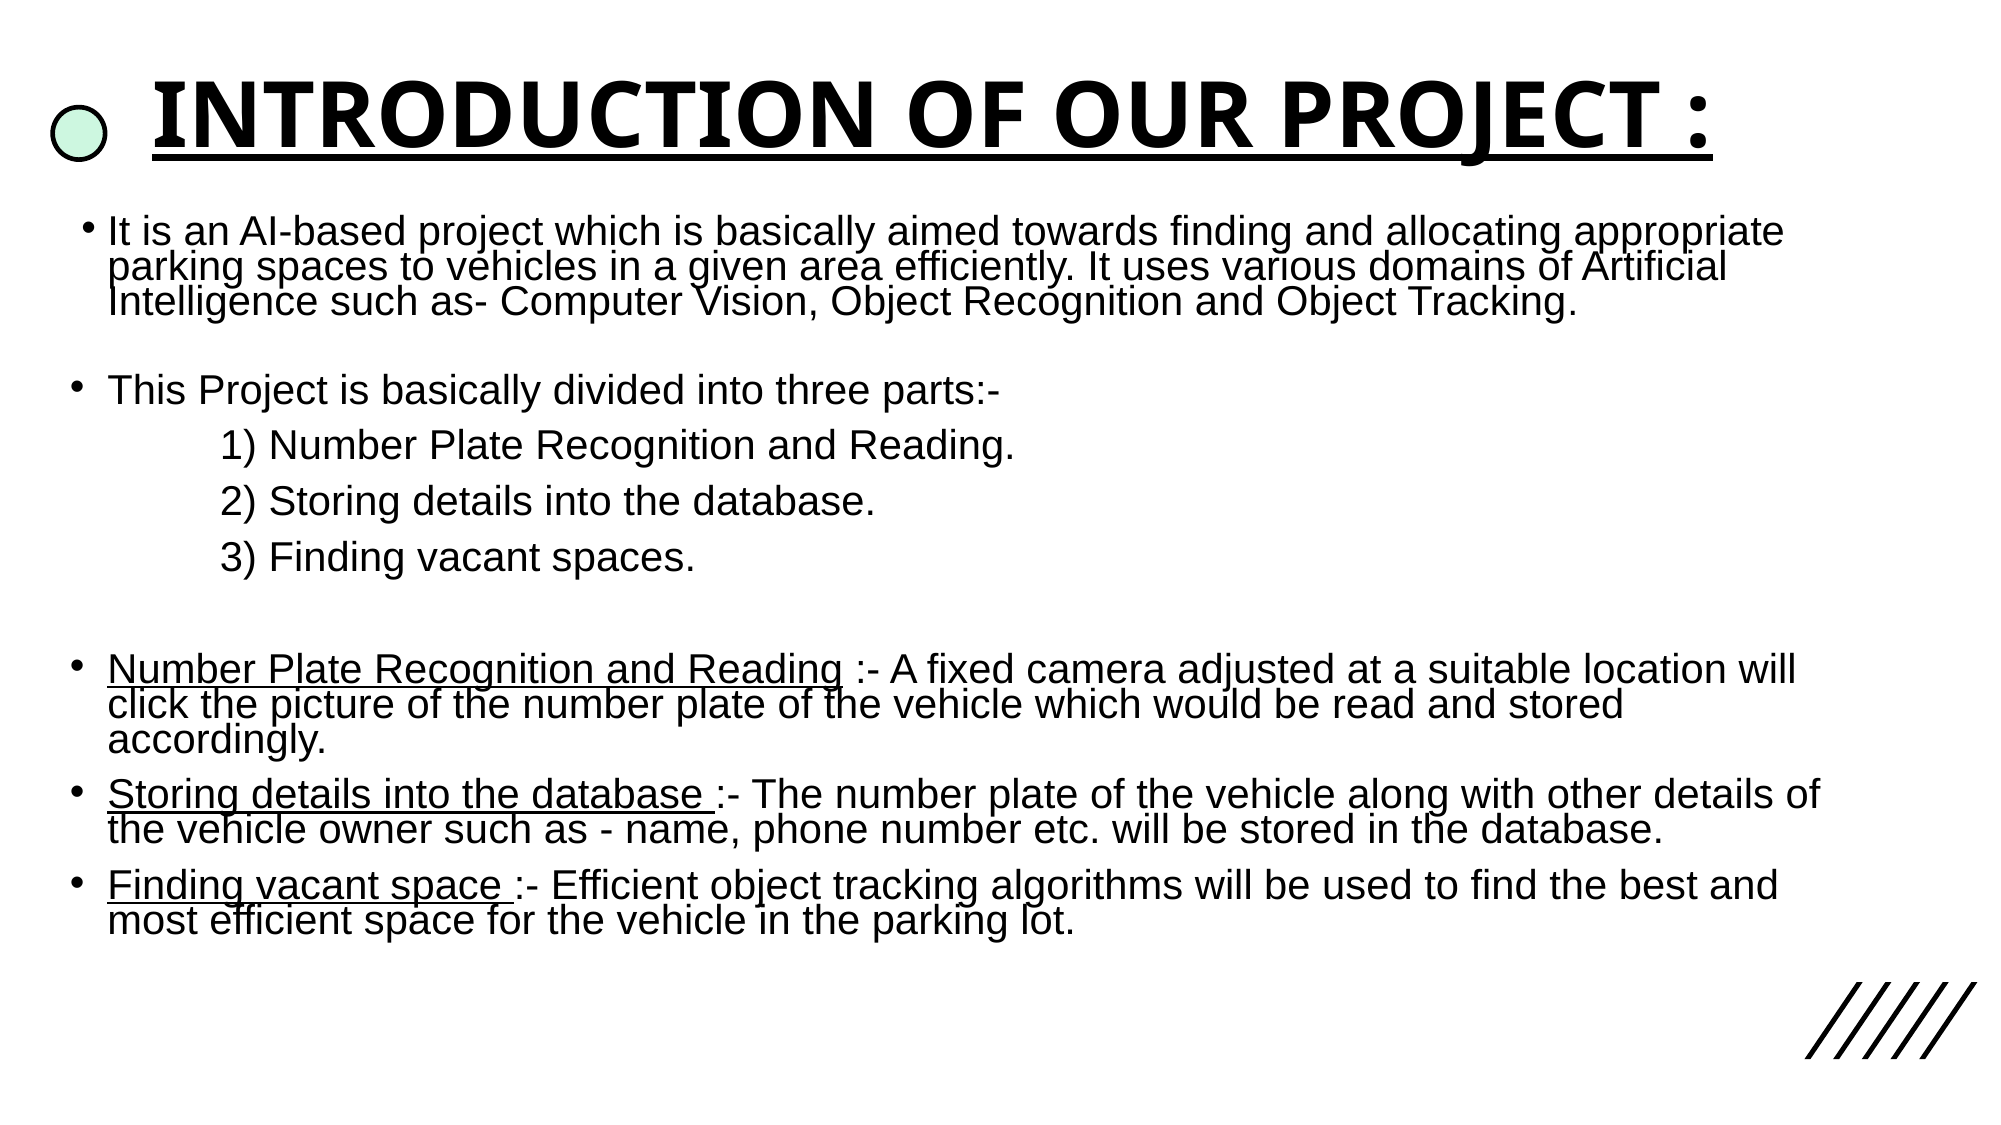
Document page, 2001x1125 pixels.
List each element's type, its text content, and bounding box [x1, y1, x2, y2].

title INTRODUCTION OF OUR PROJECT : [137, 25, 1863, 209]
list It is an AI-based project which is basically aimed towards finding and allocating appropriate parking spaces to vehicles in a given area efficiently. It uses various domains of Artificial Intelligence such as- Computer Vision, Object Recognition and Object Tracking. This Project is basically divided into three parts:- 1) Number Plate Recognition and Reading. 2) Storing details into the database. 3) Finding vacant spaces. Number Plate Recognition and Reading :- A fixed camera adjusted at a suitable location will click the picture of the number plate of the vehicle which would be read and stored accordingly. Storing details into the database :- The number plate of the vehicle along with other details of the vehicle owner such as - name, phone number etc. will be stored in the database. Finding vacant space :- Efficient object tracking algorithms will be used to find the best and most efficient space for the vehicle in the parking lot. [54, 209, 1863, 964]
